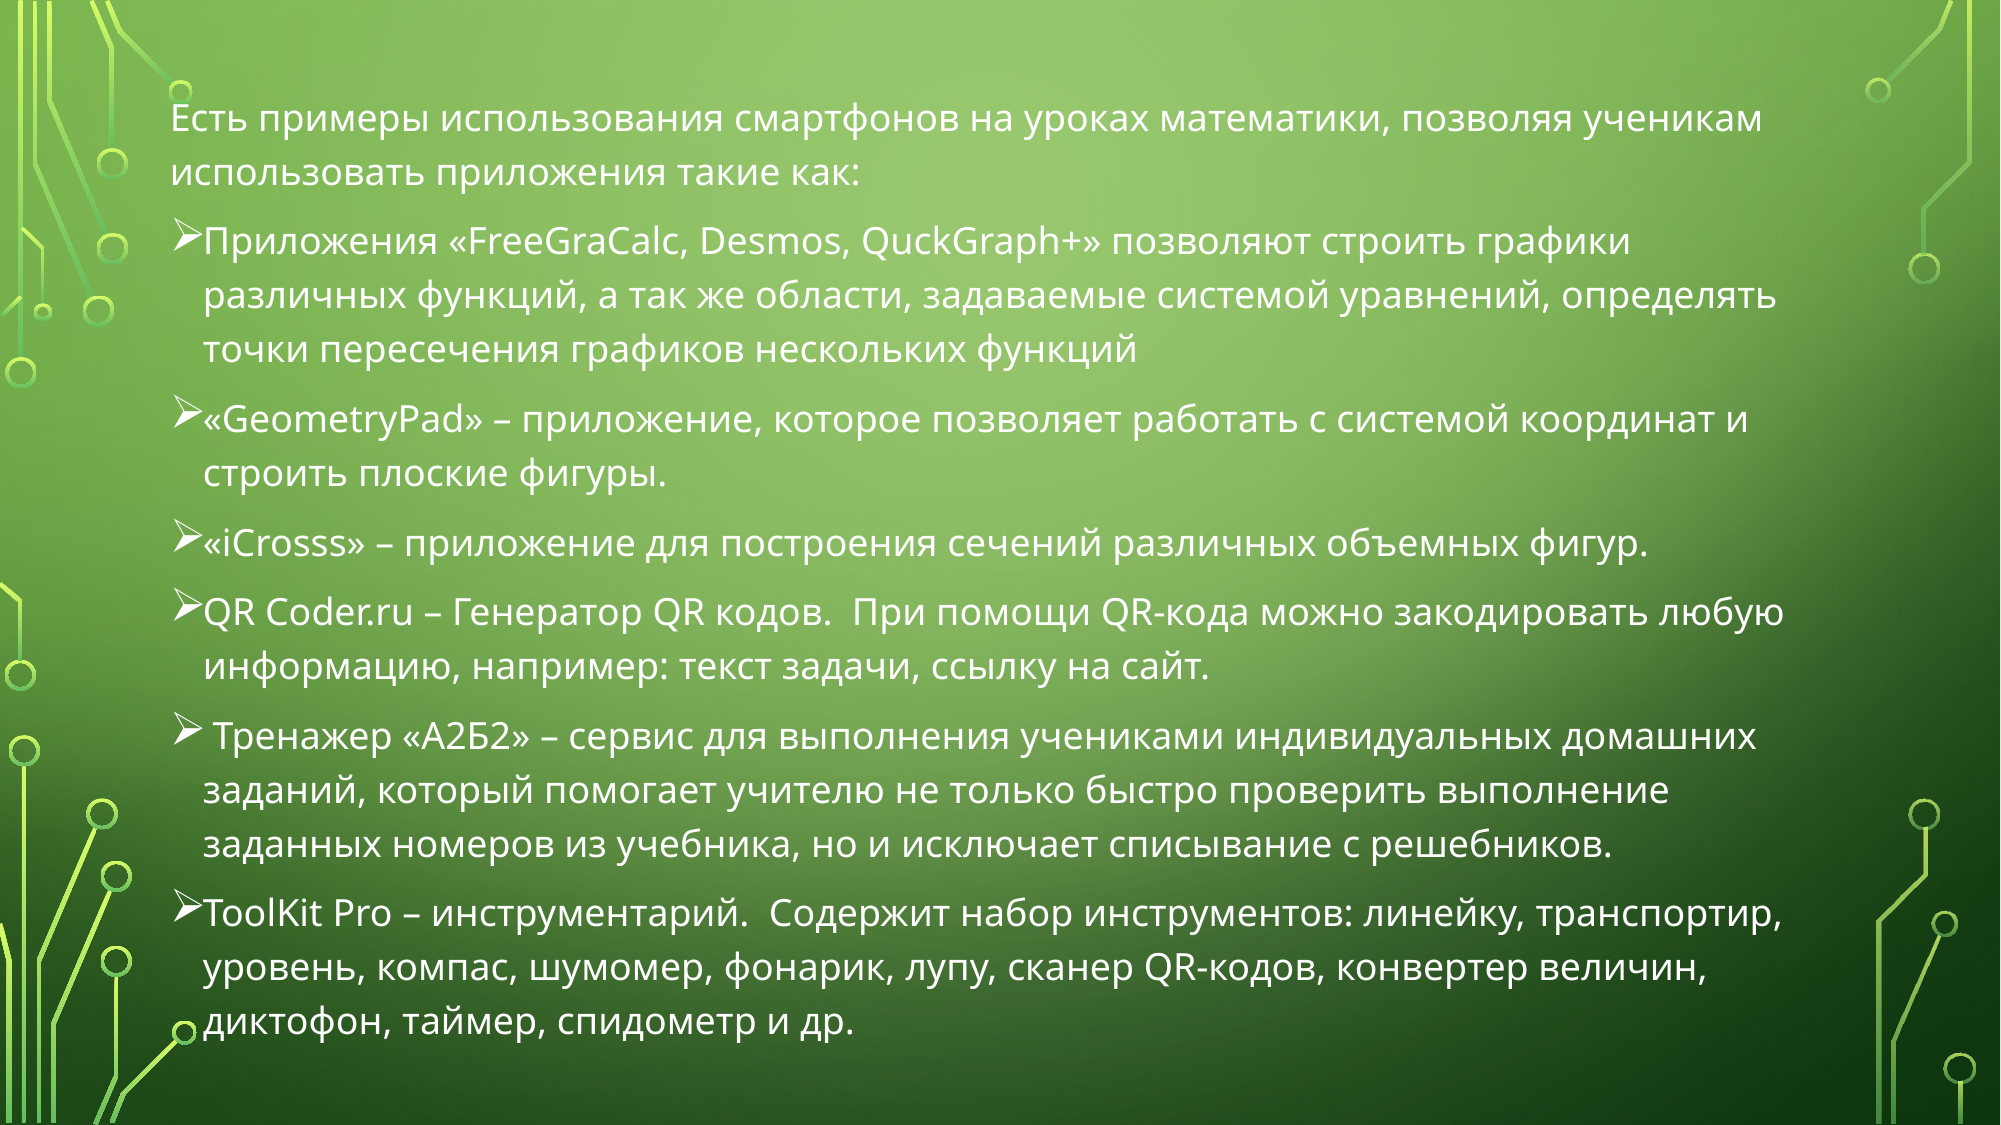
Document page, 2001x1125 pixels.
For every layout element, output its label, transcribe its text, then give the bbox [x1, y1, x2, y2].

list Есть примеры использования смартфонов на уроках математики, позволяя ученикам использовать приложения такие как: Приложения «FreeGraCalc, Desmos, QuckGraph+» позволяют строить графики различных функций, а так же области, задаваемые системой уравнений, определять точки пересечения графиков нескольких функций «GeometryPad» – приложение, которое позволяет работать с системой координат и строить плоские фигуры. «iCrosss» – приложение для построения сечений различных объемных фигур. QR Coder.ru – Генератор QR кодов. При помощи QR-кода можно закодировать любую информацию, например: текст задачи, ссылку на сайт. Тренажер «А2Б2» – сервис для выполнения учениками индивидуальных домашних заданий, который помогает учителю не только быстро проверить выполнение заданных номеров из учебника, но и исключает списывание с решебников. ToolKit Pro – инструментарий. Содержит набор инструментов: линейку, транспортир, уровень, компас, шумомер, фонарик, лупу, сканер QR-кодов, конвертер величин, диктофон, таймер, спидометр и др. [154, 77, 1827, 1059]
